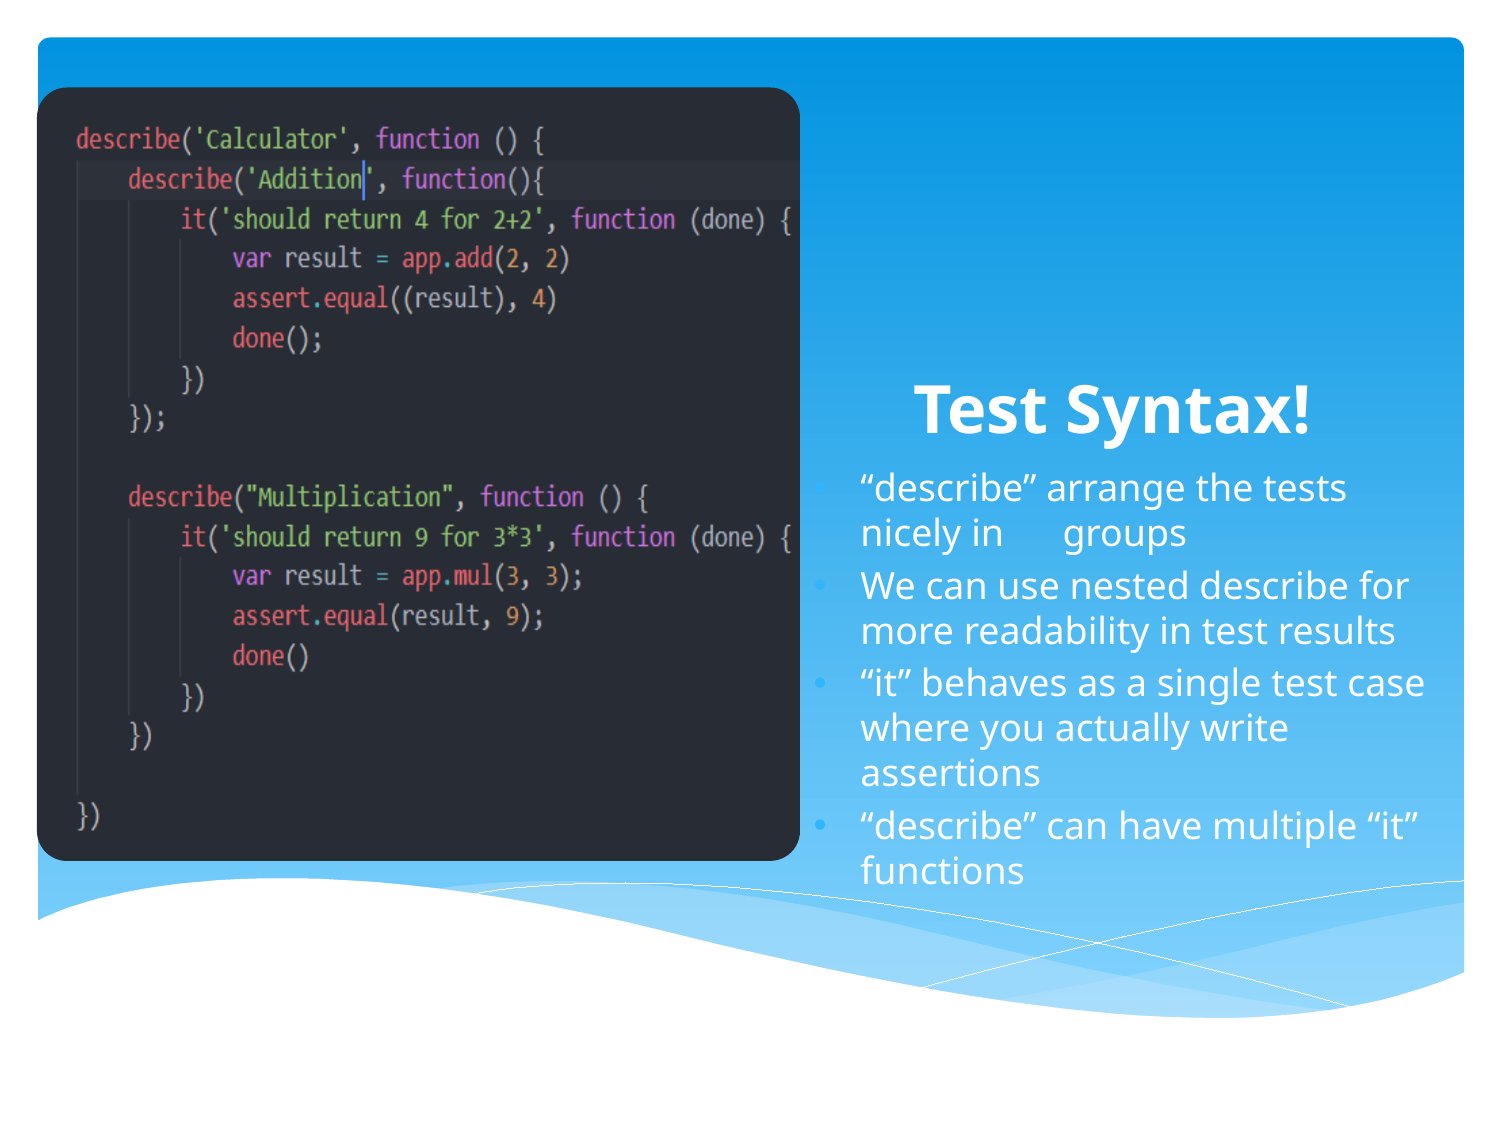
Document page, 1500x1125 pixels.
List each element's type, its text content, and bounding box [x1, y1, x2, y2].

picture [36, 87, 801, 862]
list “describe” arrange the tests nicely in groups We can use nested describe for more readability in test results “it” behaves as a single test case where you actually write assertions “describe” can have multiple “it” functions [798, 456, 1463, 888]
title Test Syntax! [799, 55, 1425, 455]
